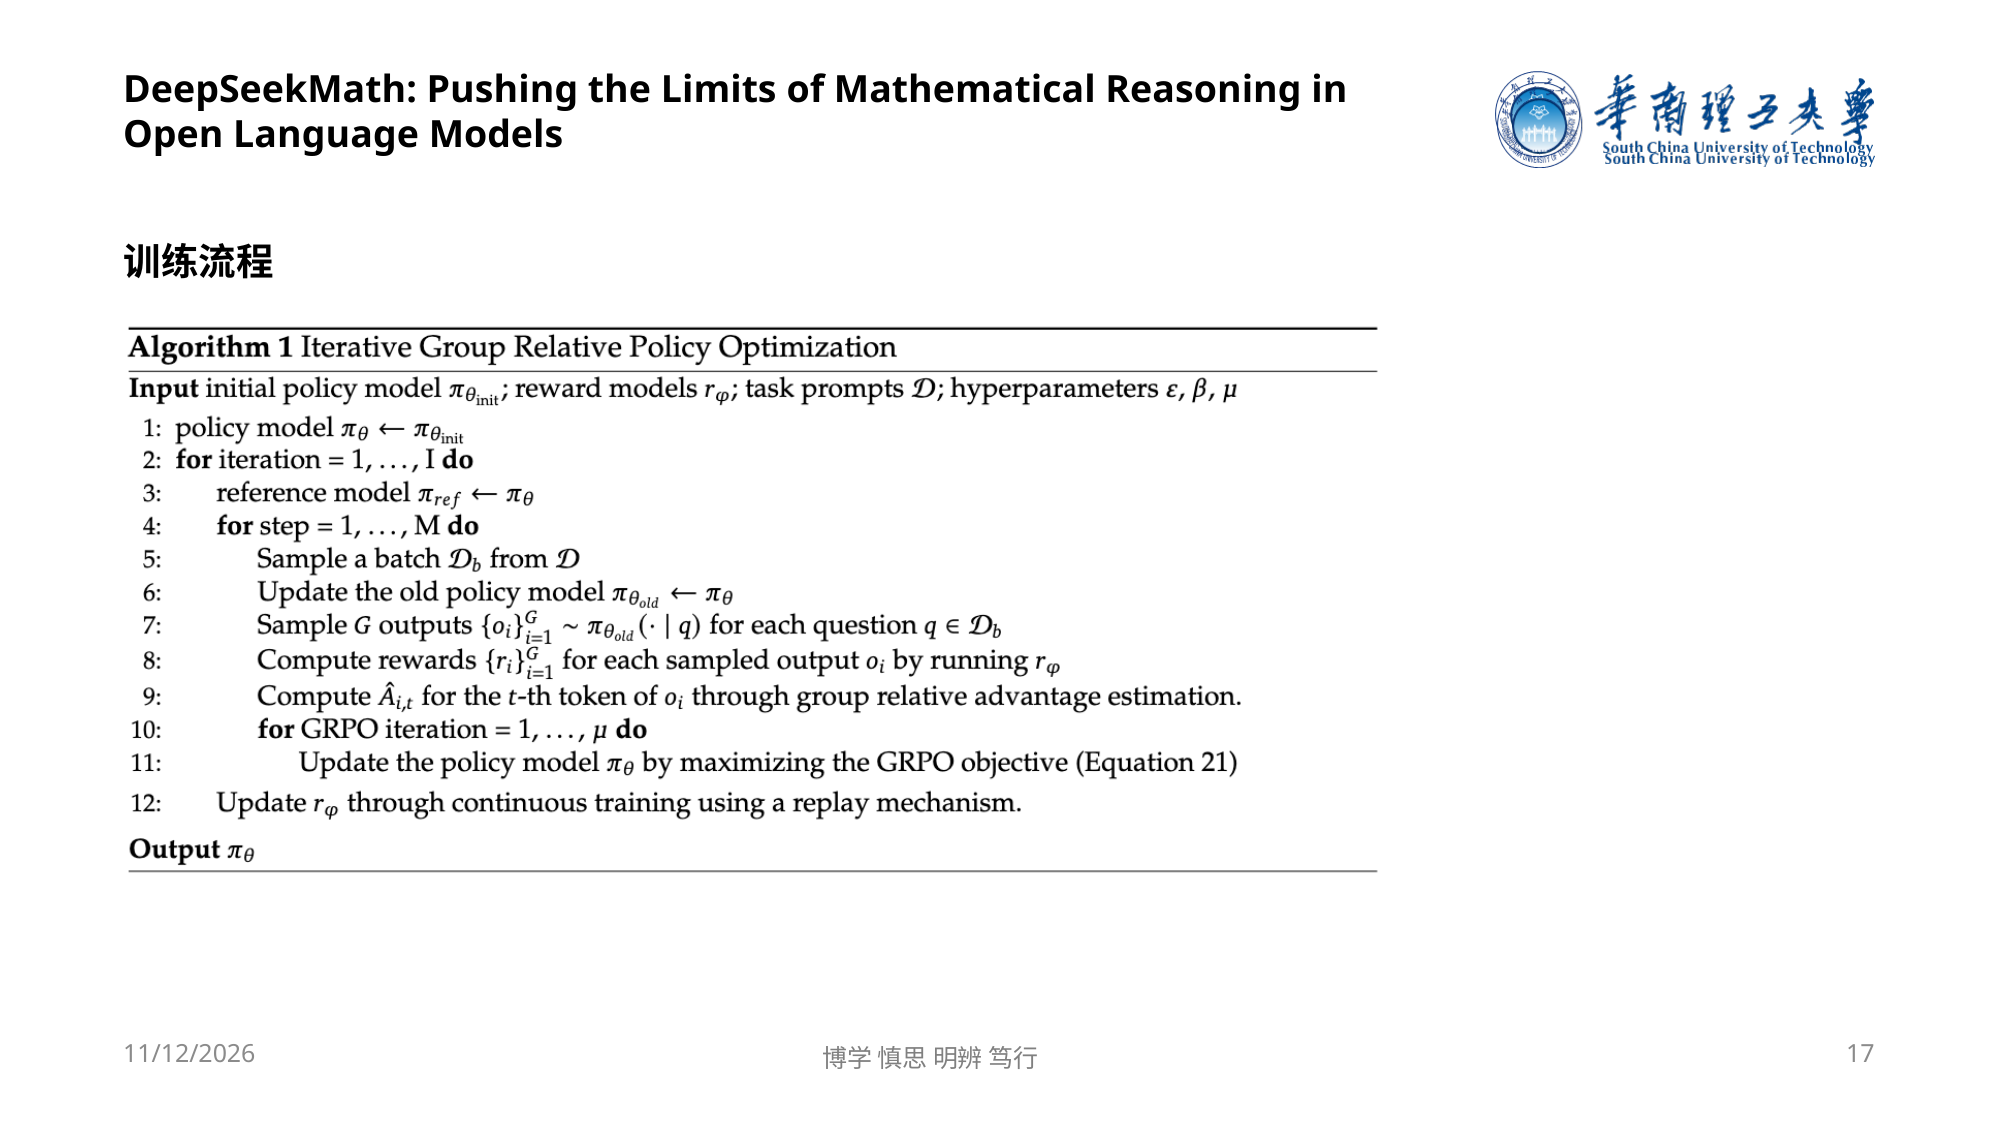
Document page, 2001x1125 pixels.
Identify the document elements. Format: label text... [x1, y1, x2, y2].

text_box DeepSeekMath: Pushing the Limits of Mathematical Reasoning in Open Language Models [108, 57, 1440, 208]
text_box 训练流程 [109, 230, 289, 291]
picture [1495, 71, 1875, 168]
slide_number 17 [1439, 1024, 1890, 1085]
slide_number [108, 1024, 559, 1085]
picture [108, 307, 1384, 894]
